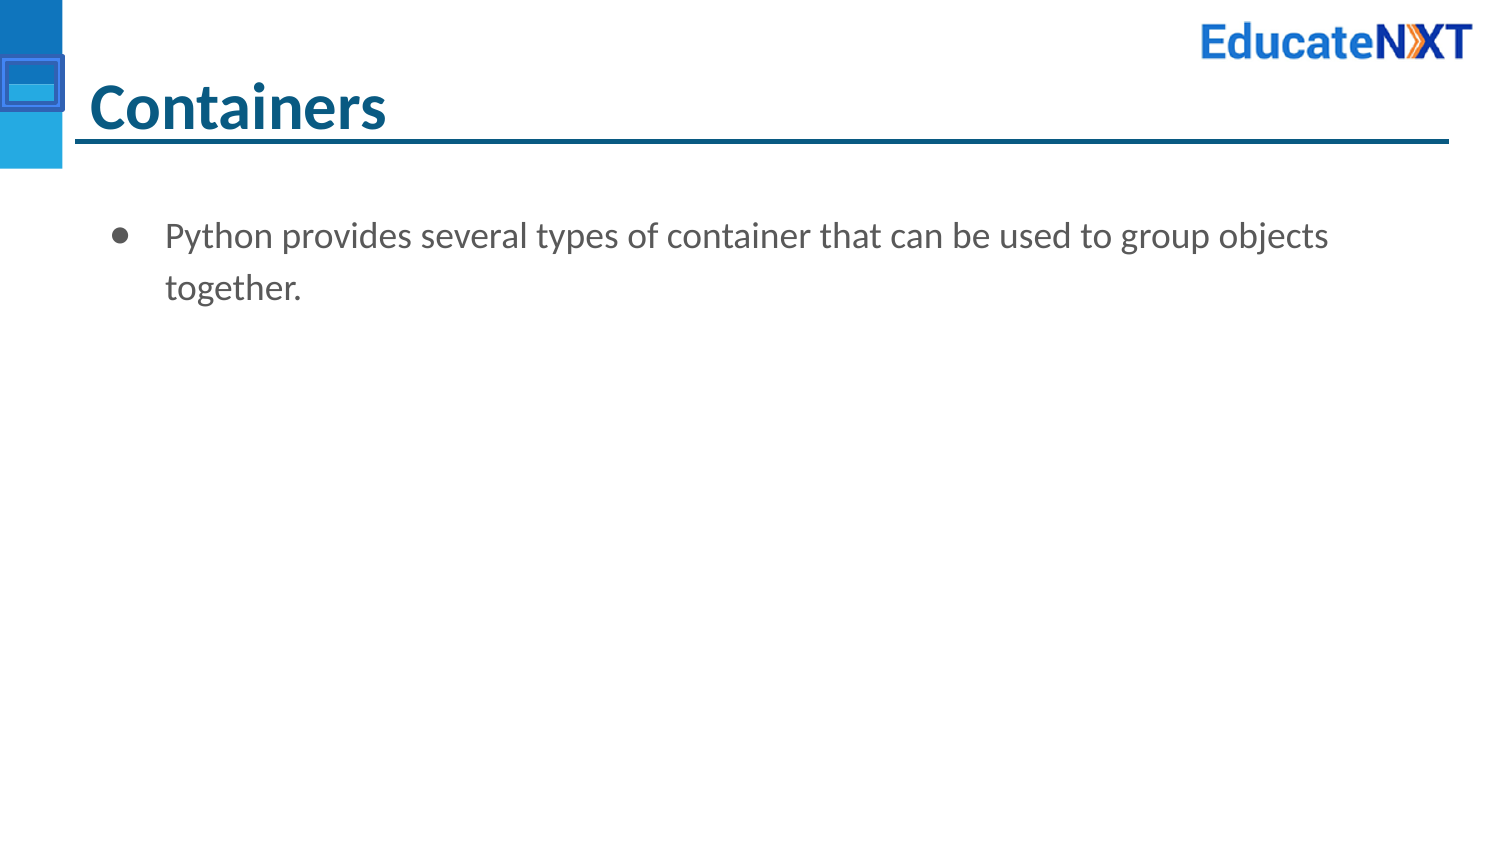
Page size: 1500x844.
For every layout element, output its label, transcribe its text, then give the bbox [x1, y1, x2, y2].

title Containers [75, 47, 1339, 142]
picture [1168, 0, 1500, 82]
list Python provides several types of container that can be used to group objects together. [75, 189, 1449, 750]
text_box [0, 54, 65, 112]
